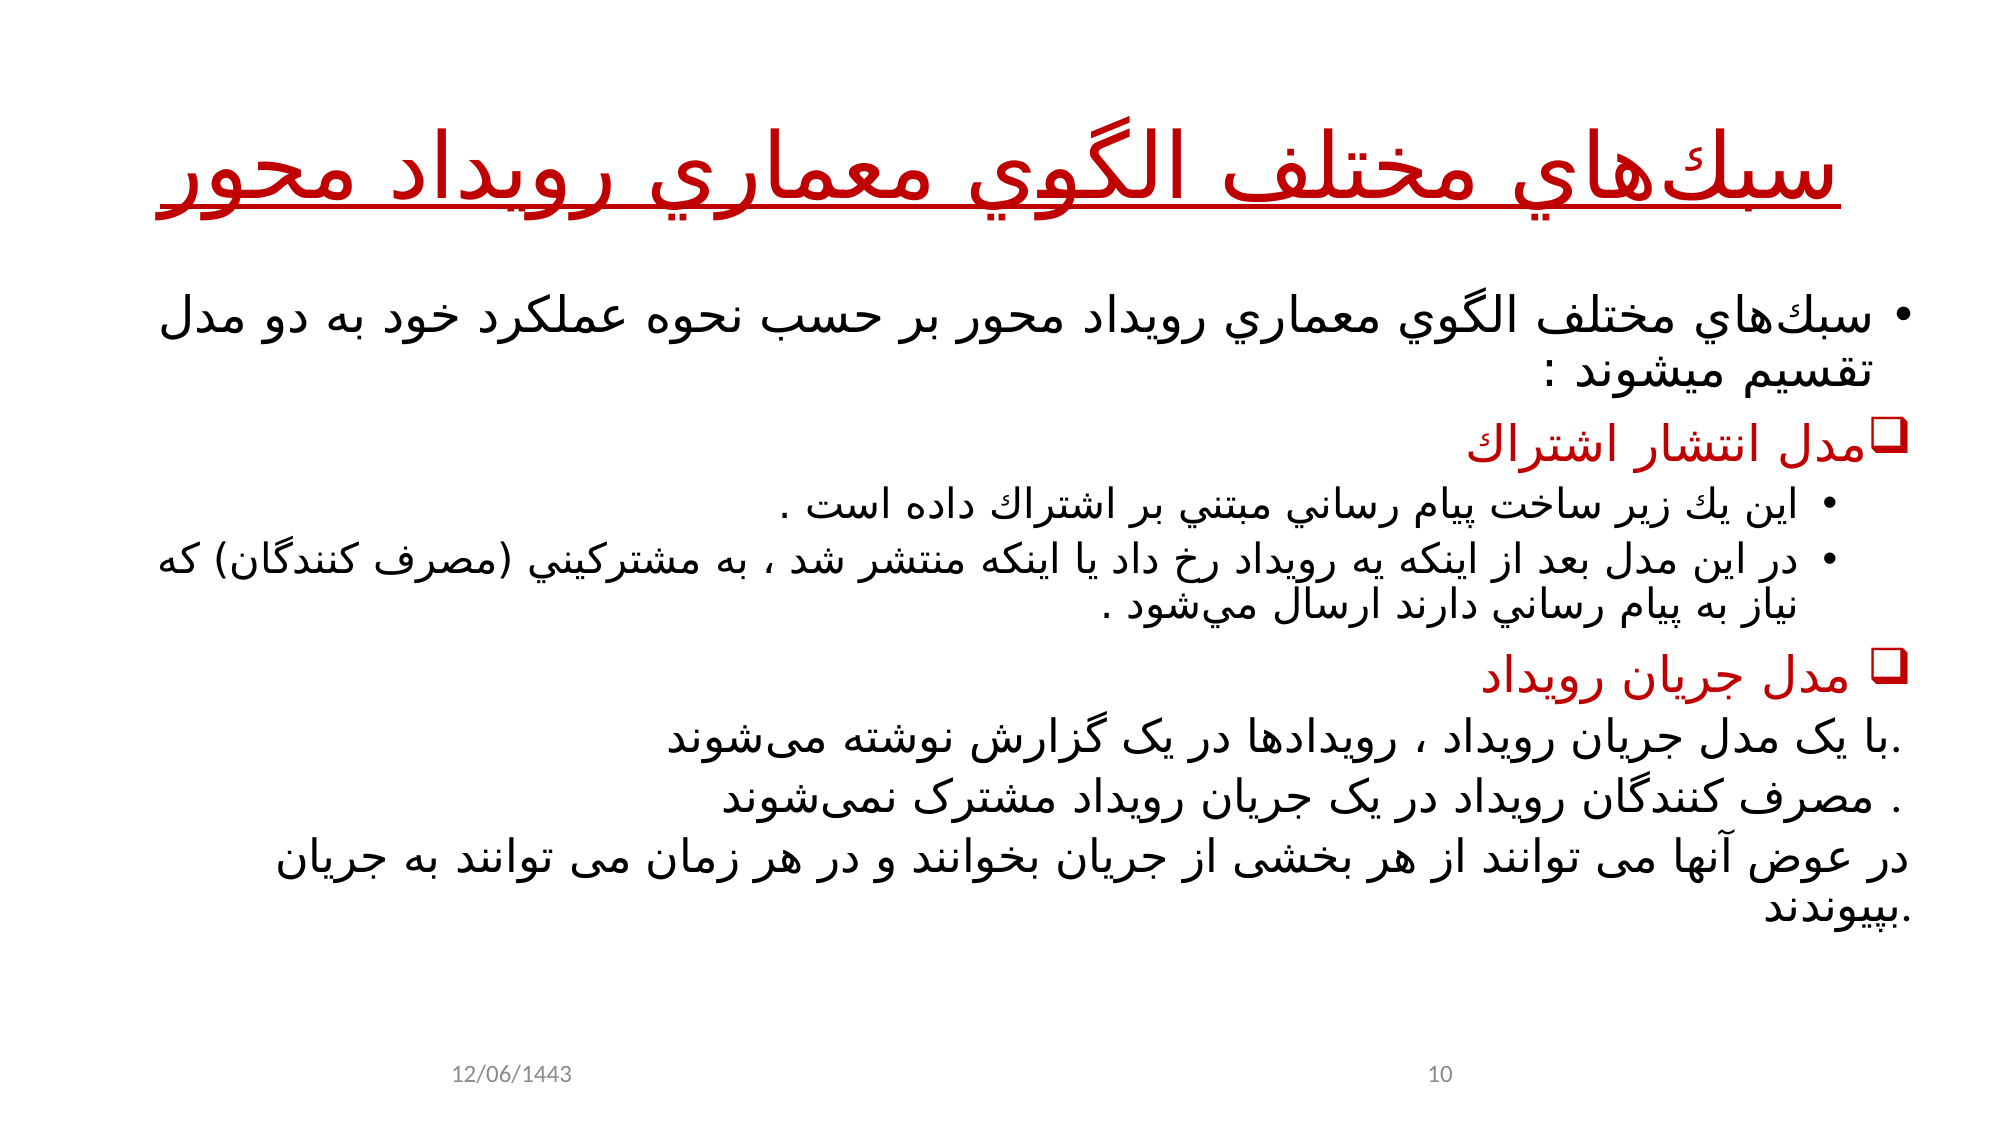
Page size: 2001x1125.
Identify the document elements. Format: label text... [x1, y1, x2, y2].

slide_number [137, 1042, 588, 1103]
list سبك‌هاي مختلف الگوي معماري رويداد محور بر حسب نحوه عملكرد خود به دو مدل تقسيم ميشوند : مدل انتشار اشتراك اين يك زير ساخت پيام رساني مبتني بر اشتراك داده است . در اين مدل بعد از اينكه يه رويداد رخ داد يا اينكه منتشر شد ، به مشتركيني (مصرف كنندگان) كه نياز به پيام رساني دارند ارسال مي‌شود . مدل جريان رويداد با یک مدل جریان رویداد ، رویداد‌ها در یک گزارش نوشته می‌شوند. مصرف کنندگان رویداد در یک جریان رویداد مشترک نمی‌شوند . در عوض آنها می توانند از هر بخشی از جریان بخوانند و در هر زمان می توانند به جریان بپیوندند. [111, 281, 1928, 991]
title سبك‌هاي مختلف الگوي معماري رويداد محور [137, 59, 1863, 278]
slide_number 10 [1412, 1042, 1863, 1103]
